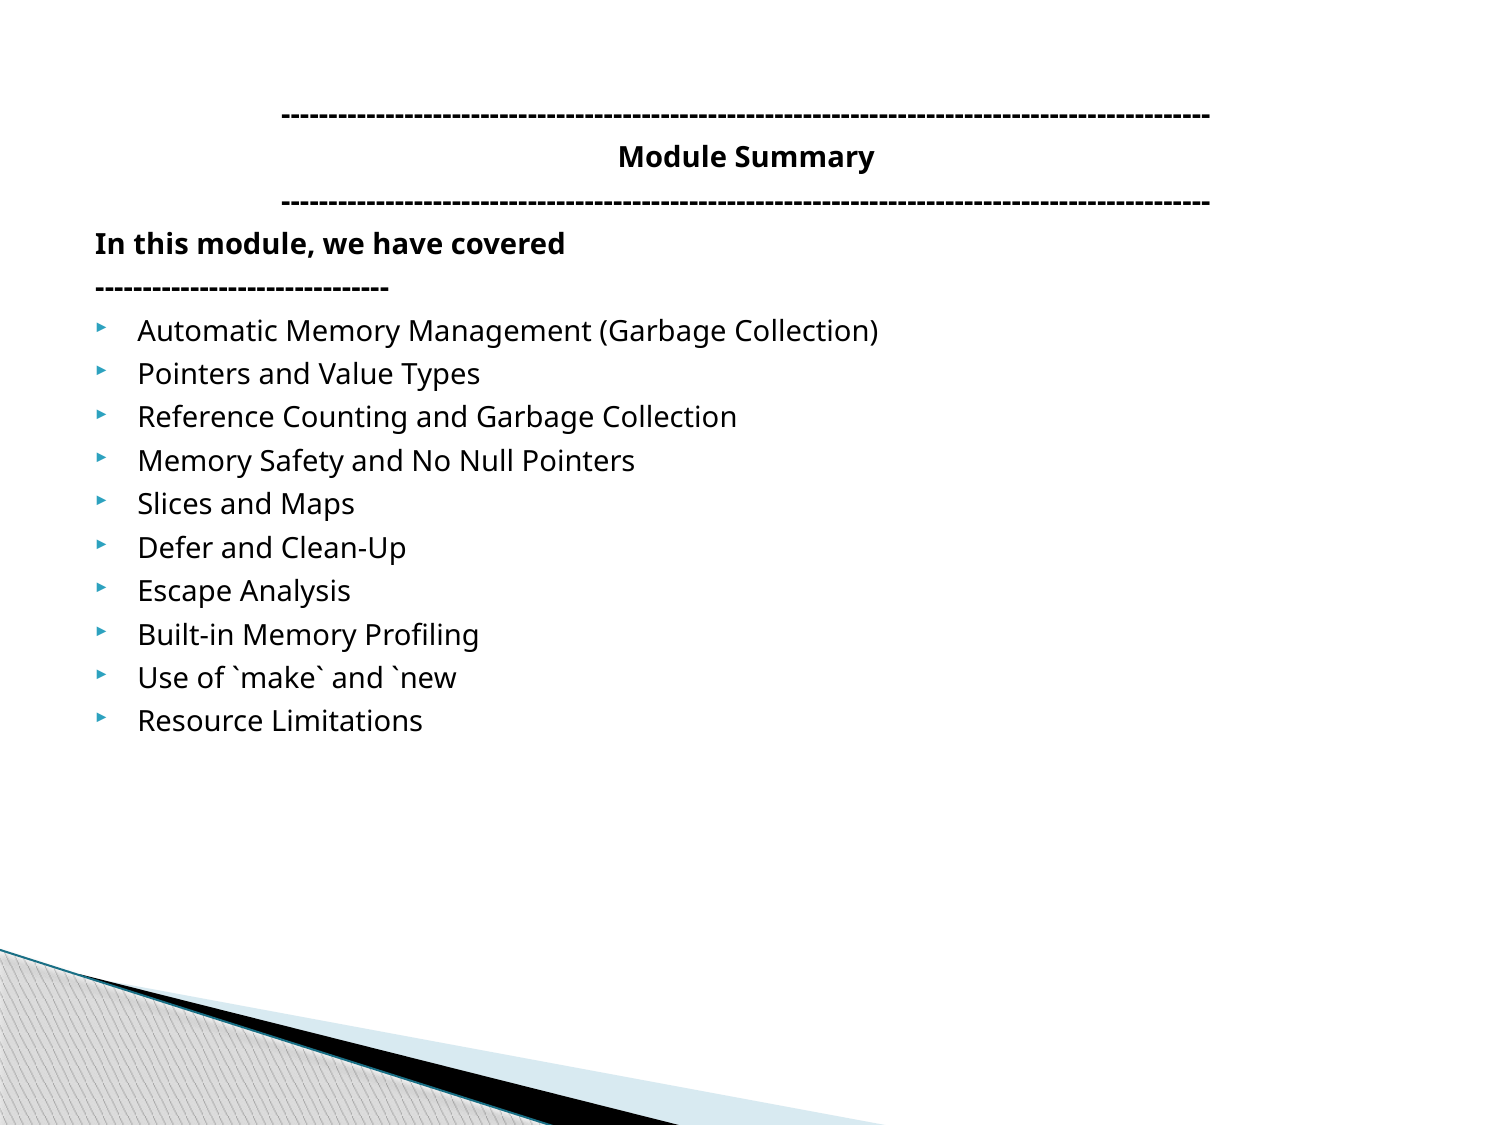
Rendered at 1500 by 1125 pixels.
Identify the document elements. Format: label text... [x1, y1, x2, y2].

list -------------------------------------------------------------------------------------------------- Module Summary -------------------------------------------------------------------------------------------------- In this module, we have covered ------------------------------- Automatic Memory Management (Garbage Collection) Pointers and Value Types Reference Counting and Garbage Collection Memory Safety and No Null Pointers Slices and Maps Defer and Clean-Up Escape Analysis Built-in Memory Profiling Use of `make` and `new Resource Limitations [62, 87, 1413, 1050]
